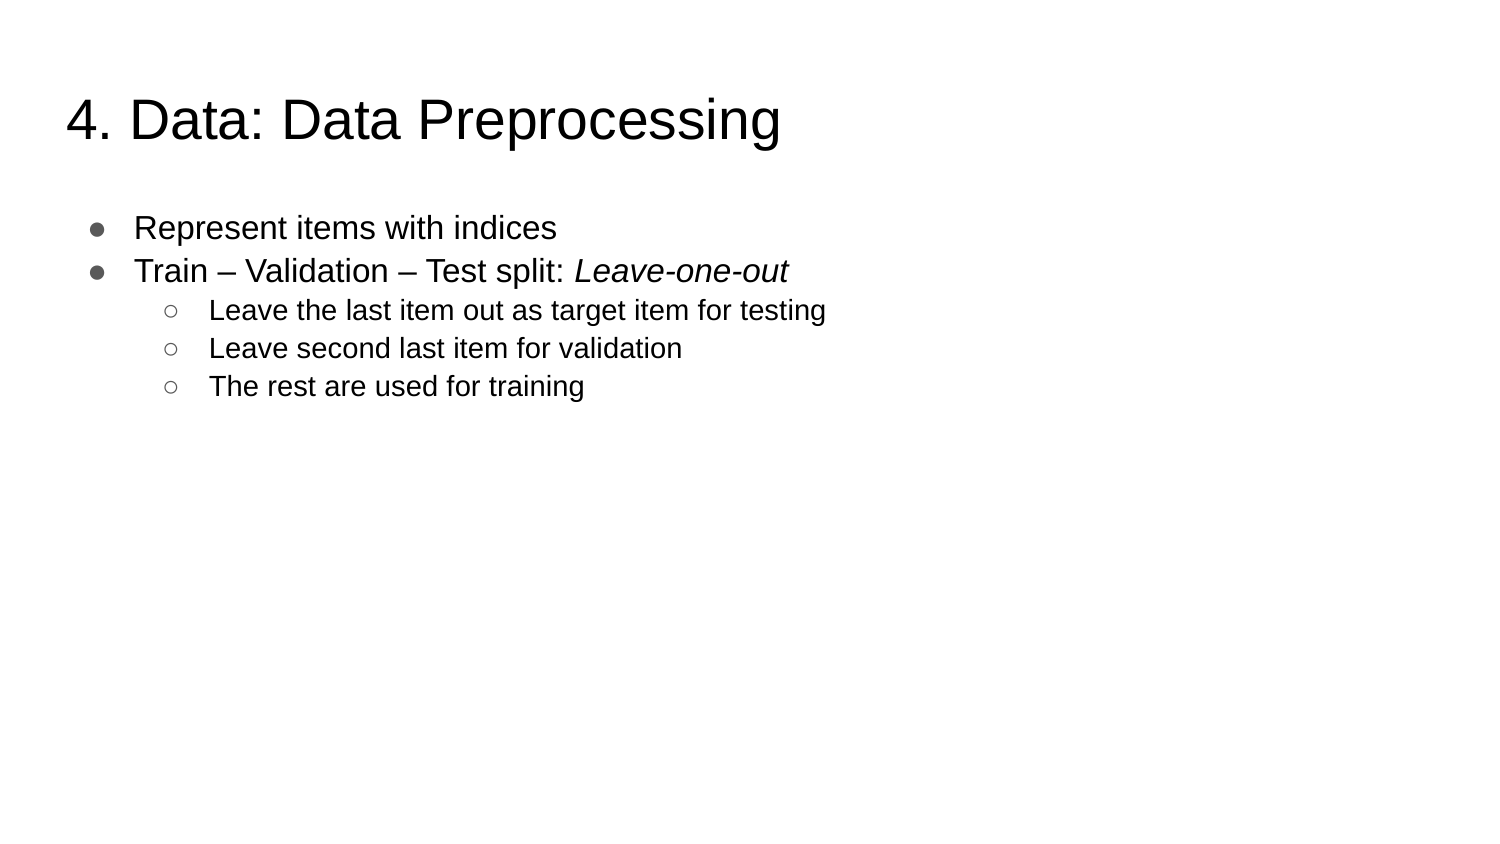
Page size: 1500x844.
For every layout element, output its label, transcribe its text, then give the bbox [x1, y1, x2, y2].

title 4. Data: Data Preprocessing [51, 72, 1449, 167]
list Represent items with indices Train – Validation – Test split: Leave-one-out Leave the last item out as target item for testing Leave second last item for validation The rest are used for training [51, 189, 1449, 750]
